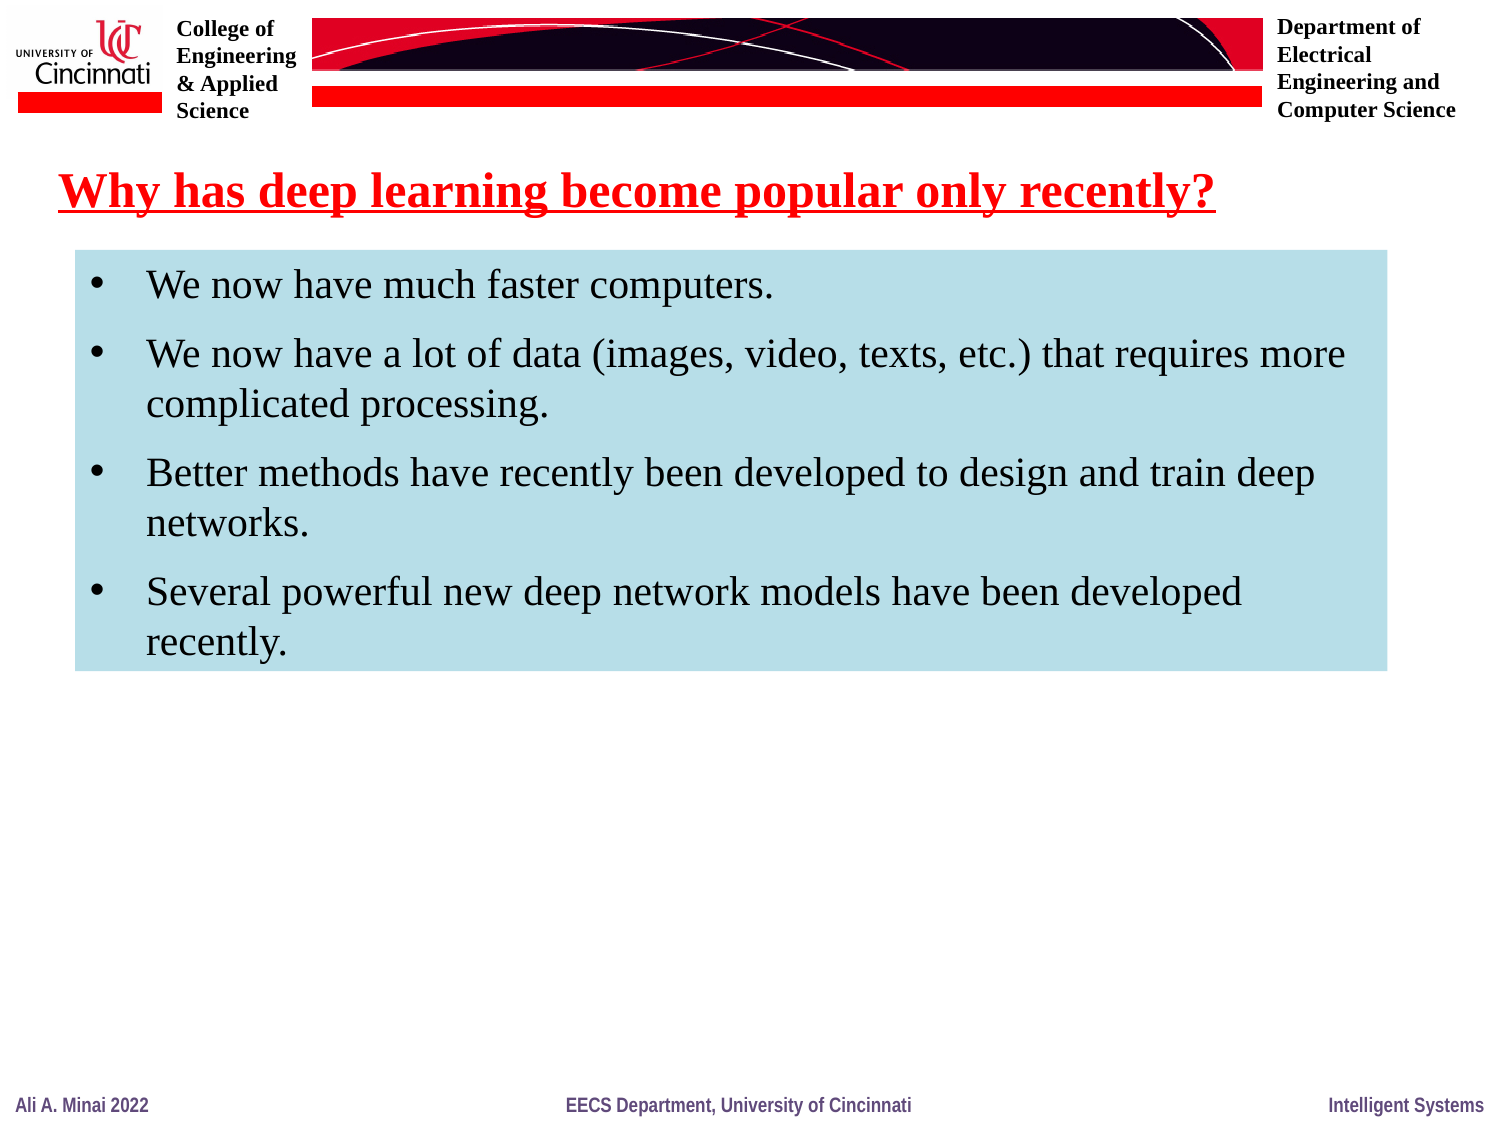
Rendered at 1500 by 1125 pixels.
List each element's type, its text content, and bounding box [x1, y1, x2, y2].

text_box We now have much faster computers. We now have a lot of data (images, video, texts, etc.) that requires more complicated processing. Better methods have recently been developed to design and train deep networks. Several powerful new deep network models have been developed recently. [75, 249, 1388, 672]
text_box Why has deep learning become popular only recently? [42, 149, 1232, 225]
picture [6, 5, 163, 99]
picture [312, 18, 1263, 71]
